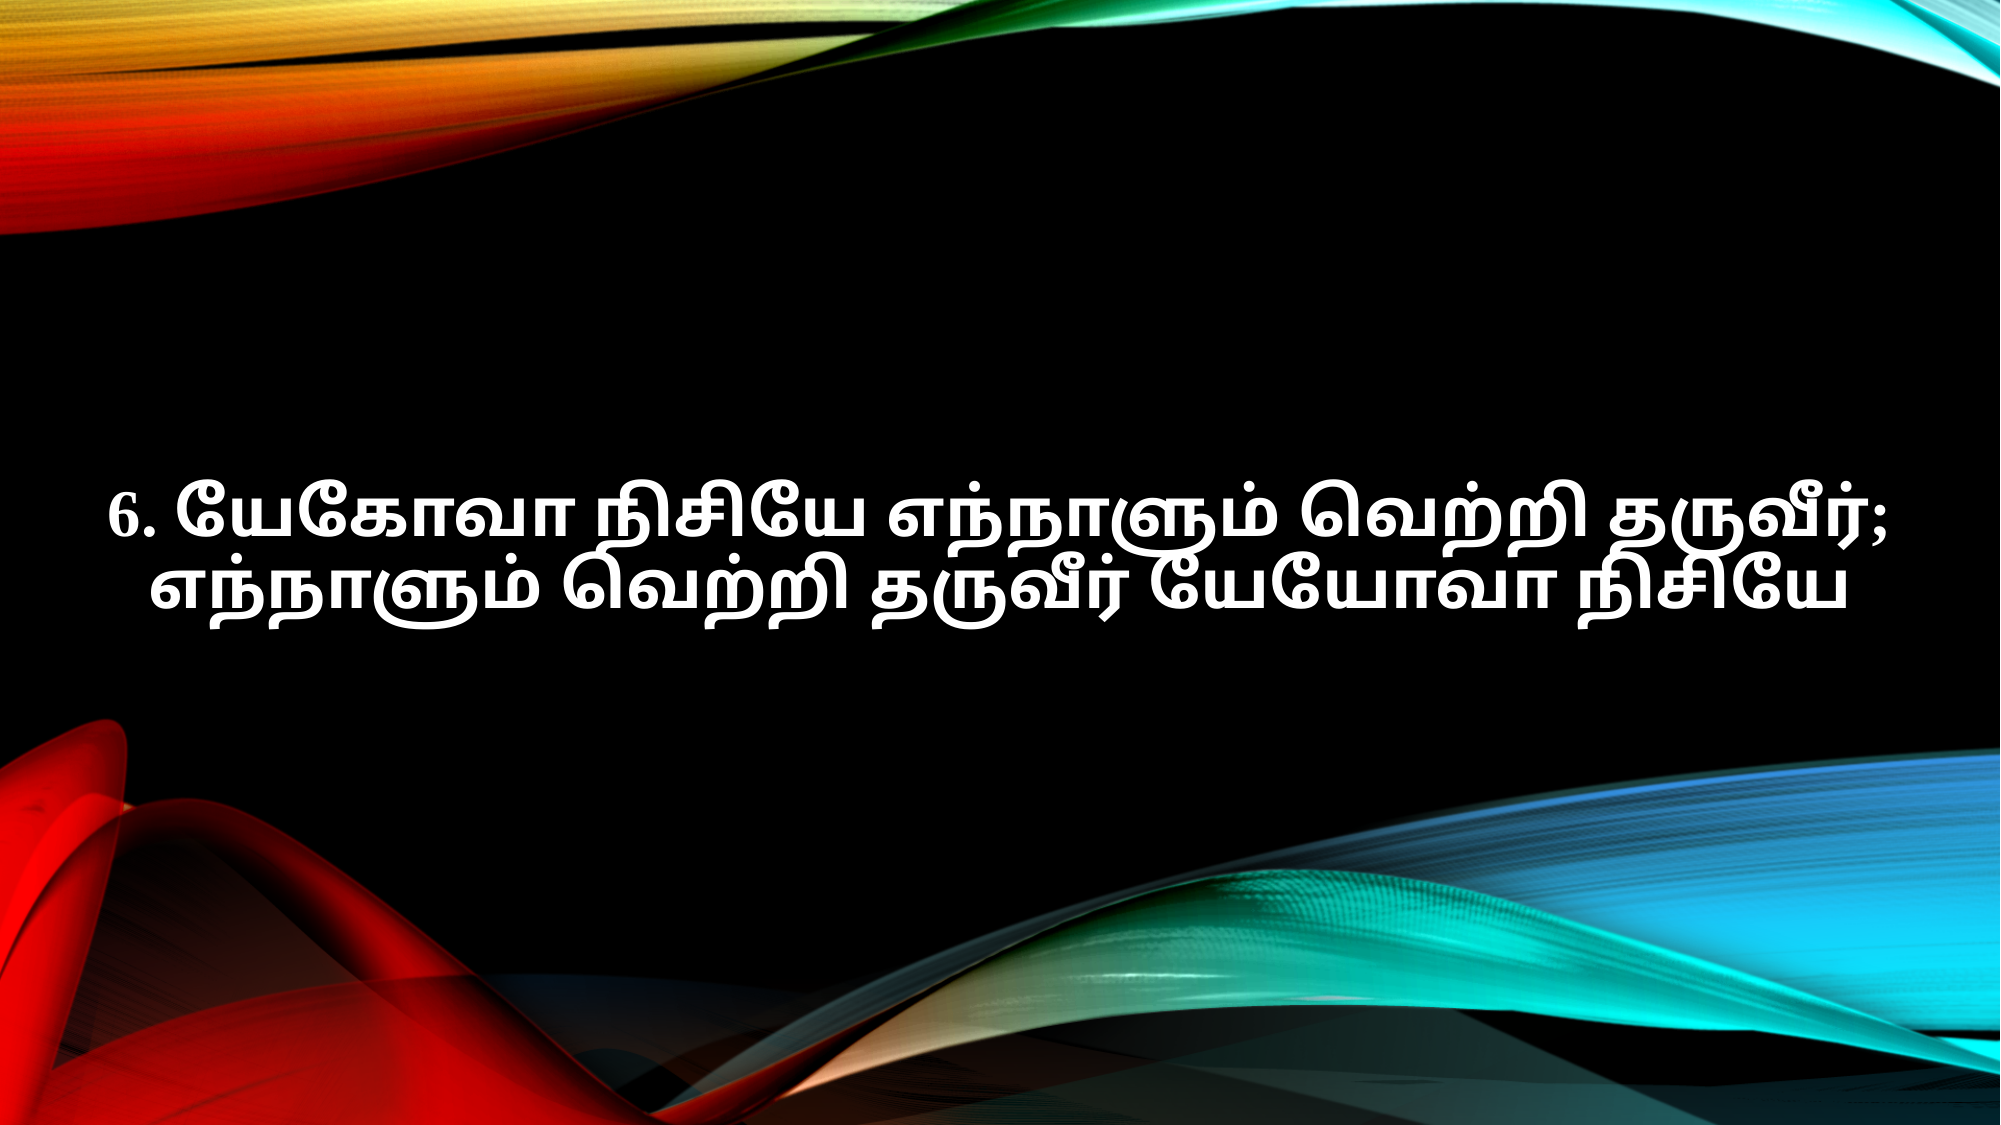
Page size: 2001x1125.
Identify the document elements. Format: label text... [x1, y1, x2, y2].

subtitle 6. யேகோவா நிசியே எந்நாளும் வெற்றி தருவீர்; எந்நாளும் வெற்றி தருவீர் யேயோவா நிசியே [0, 0, 2000, 1125]
